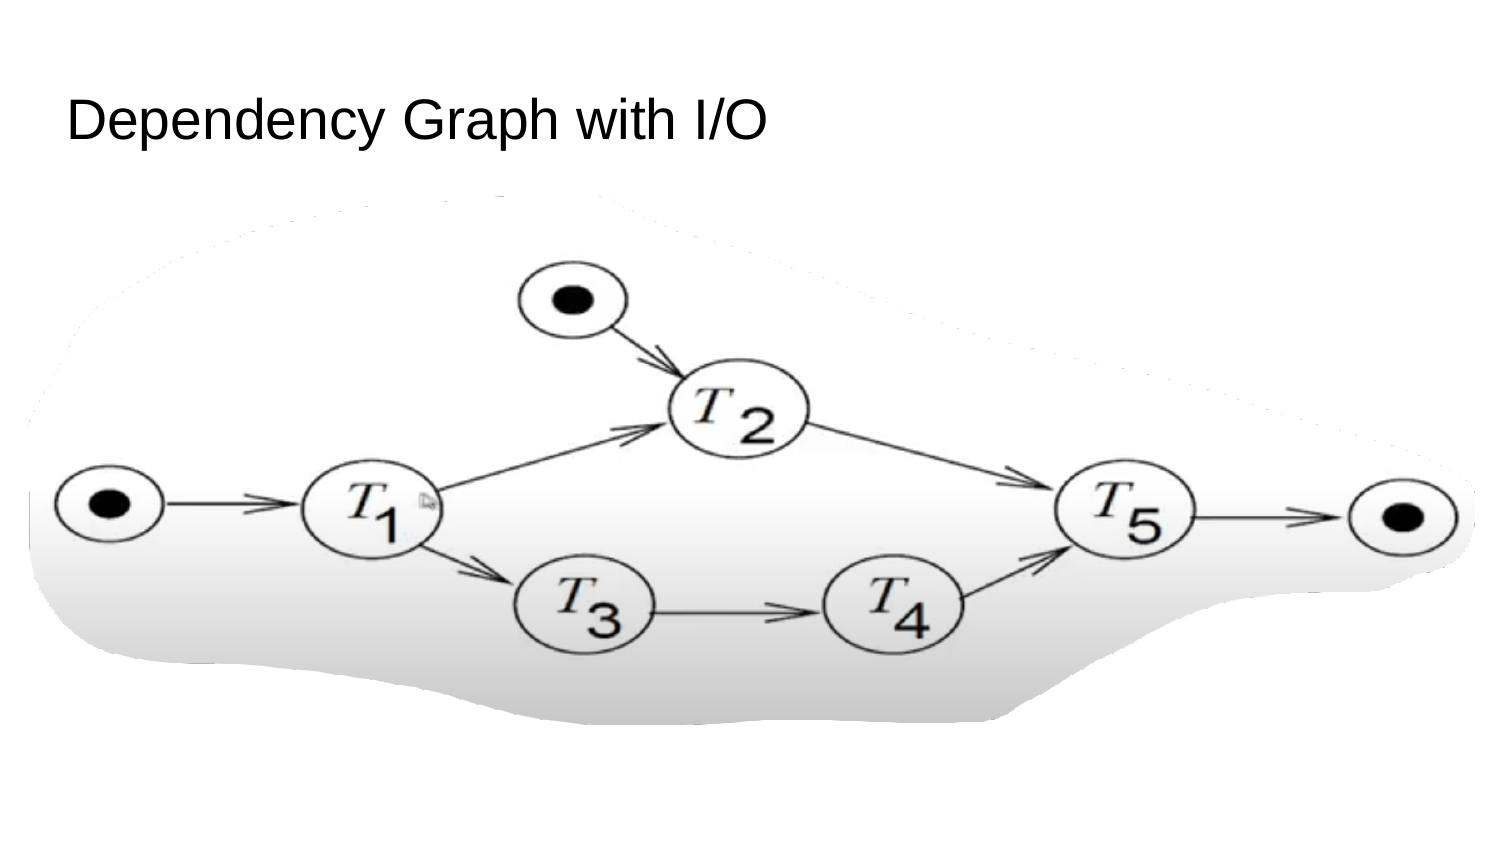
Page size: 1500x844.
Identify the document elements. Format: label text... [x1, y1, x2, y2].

title Dependency Graph with I/O [51, 72, 1449, 167]
picture [24, 191, 1476, 725]
